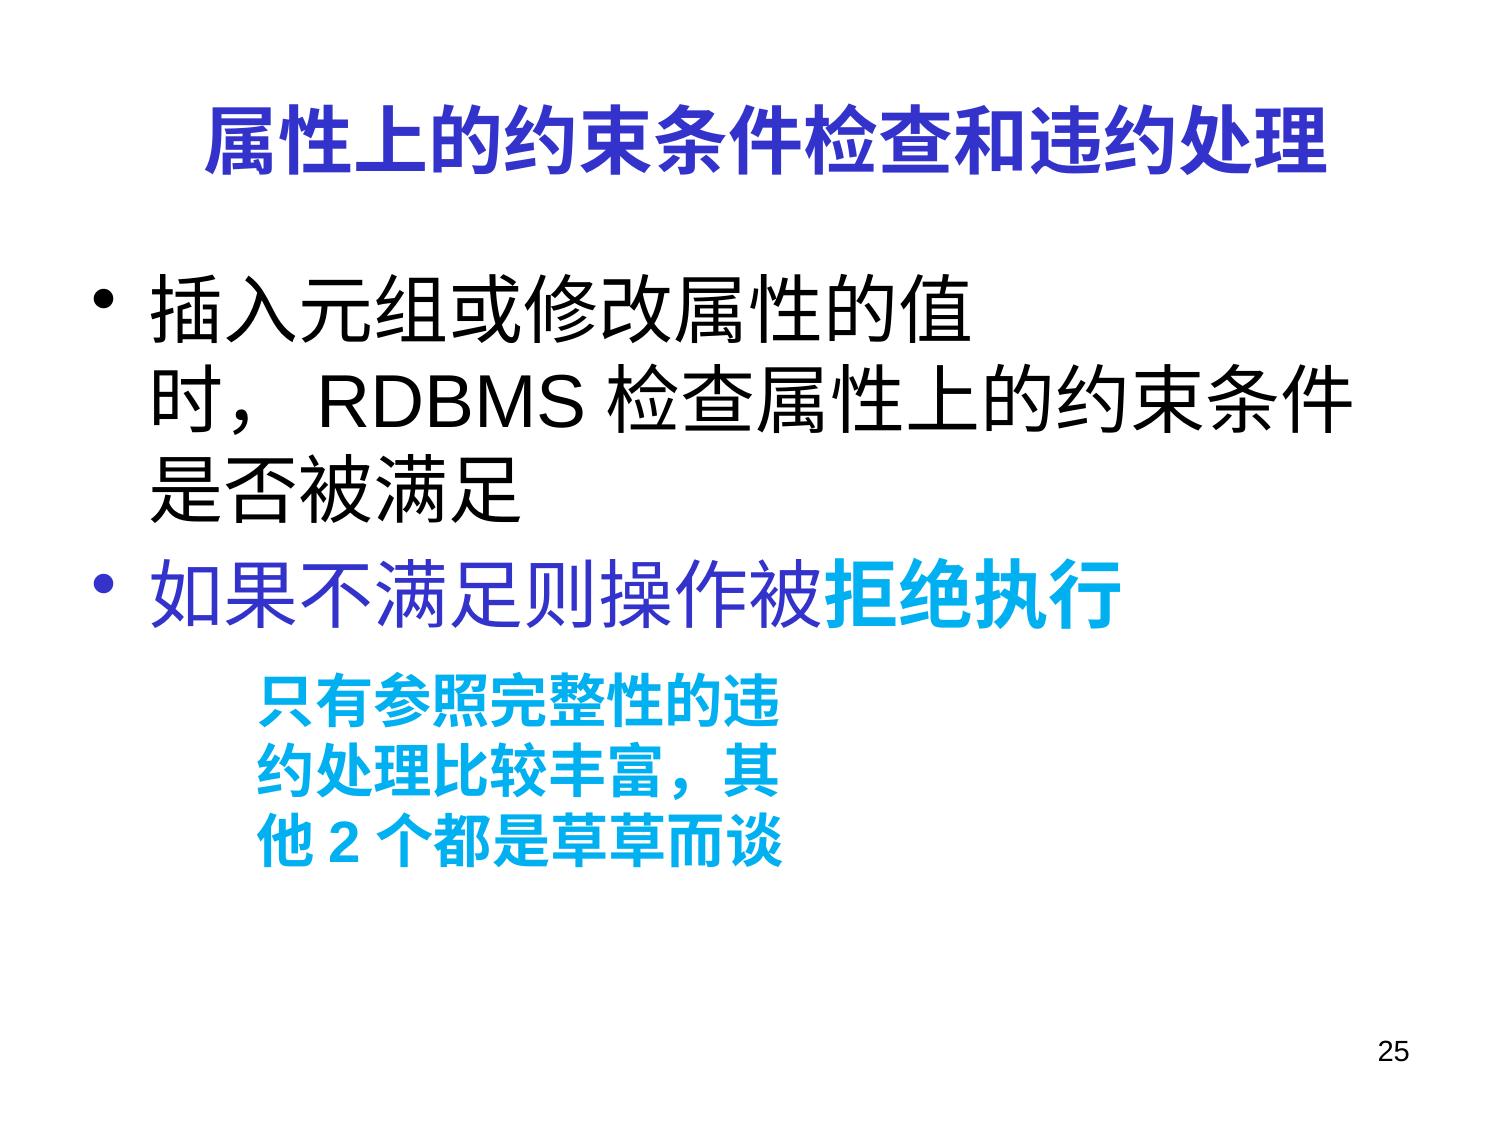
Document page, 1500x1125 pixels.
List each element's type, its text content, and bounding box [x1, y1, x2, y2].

text_box 只有参照完整性的违约处理比较丰富，其他2个都是草草而谈 [242, 656, 821, 882]
title 属性上的约束条件检查和违约处理 [75, 45, 1424, 233]
slide_number 25 [1074, 1024, 1426, 1103]
list 插入元组或修改属性的值时，RDBMS检查属性上的约束条件是否被满足 如果不满足则操作被拒绝执行 [76, 255, 1427, 998]
